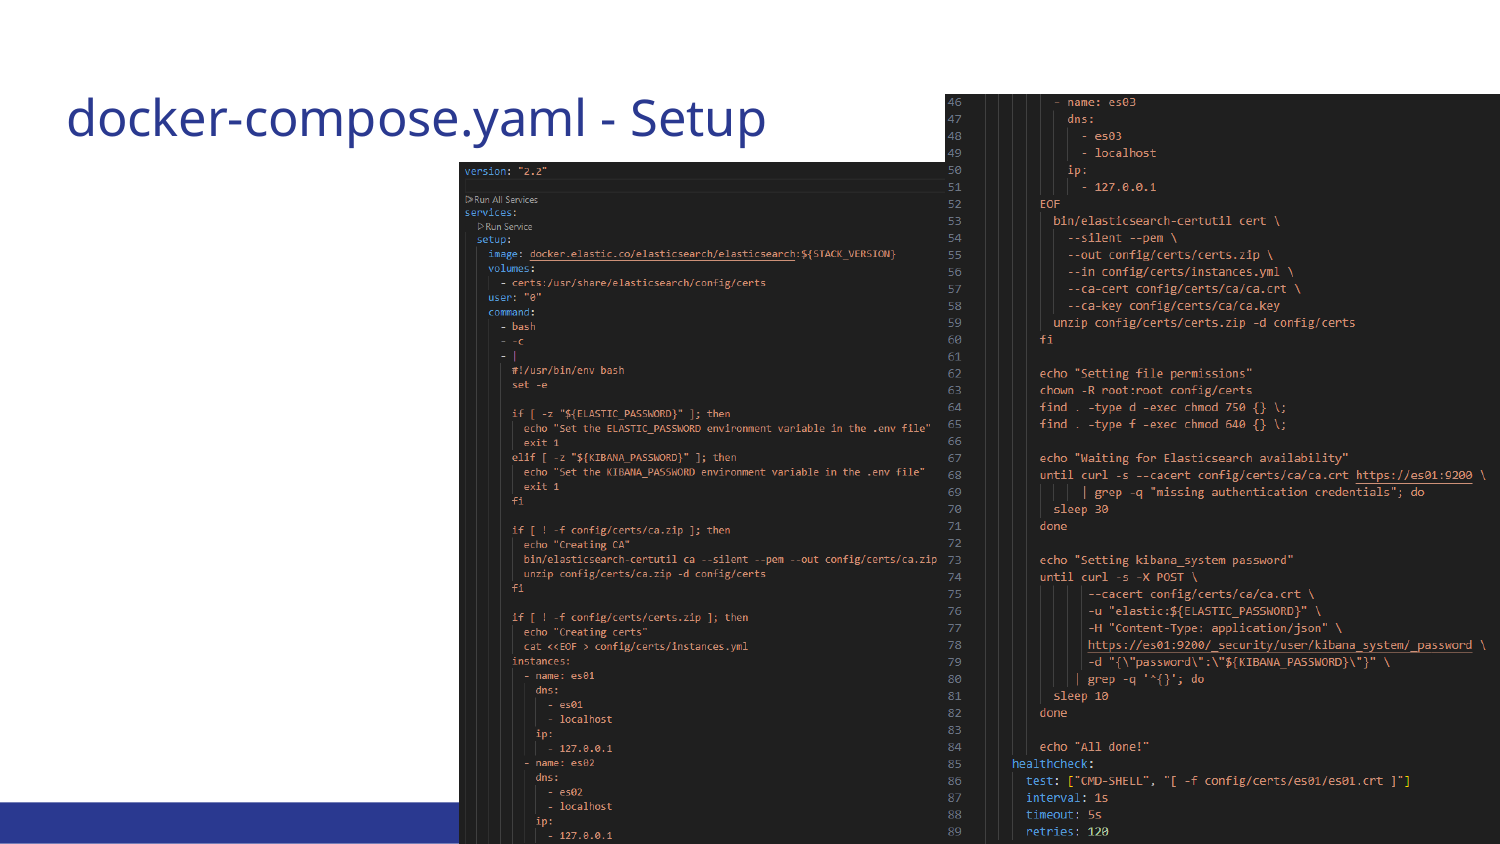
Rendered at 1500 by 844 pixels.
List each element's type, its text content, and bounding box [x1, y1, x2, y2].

picture [459, 93, 1500, 844]
title docker-compose.yaml - Setup [51, 67, 1449, 167]
